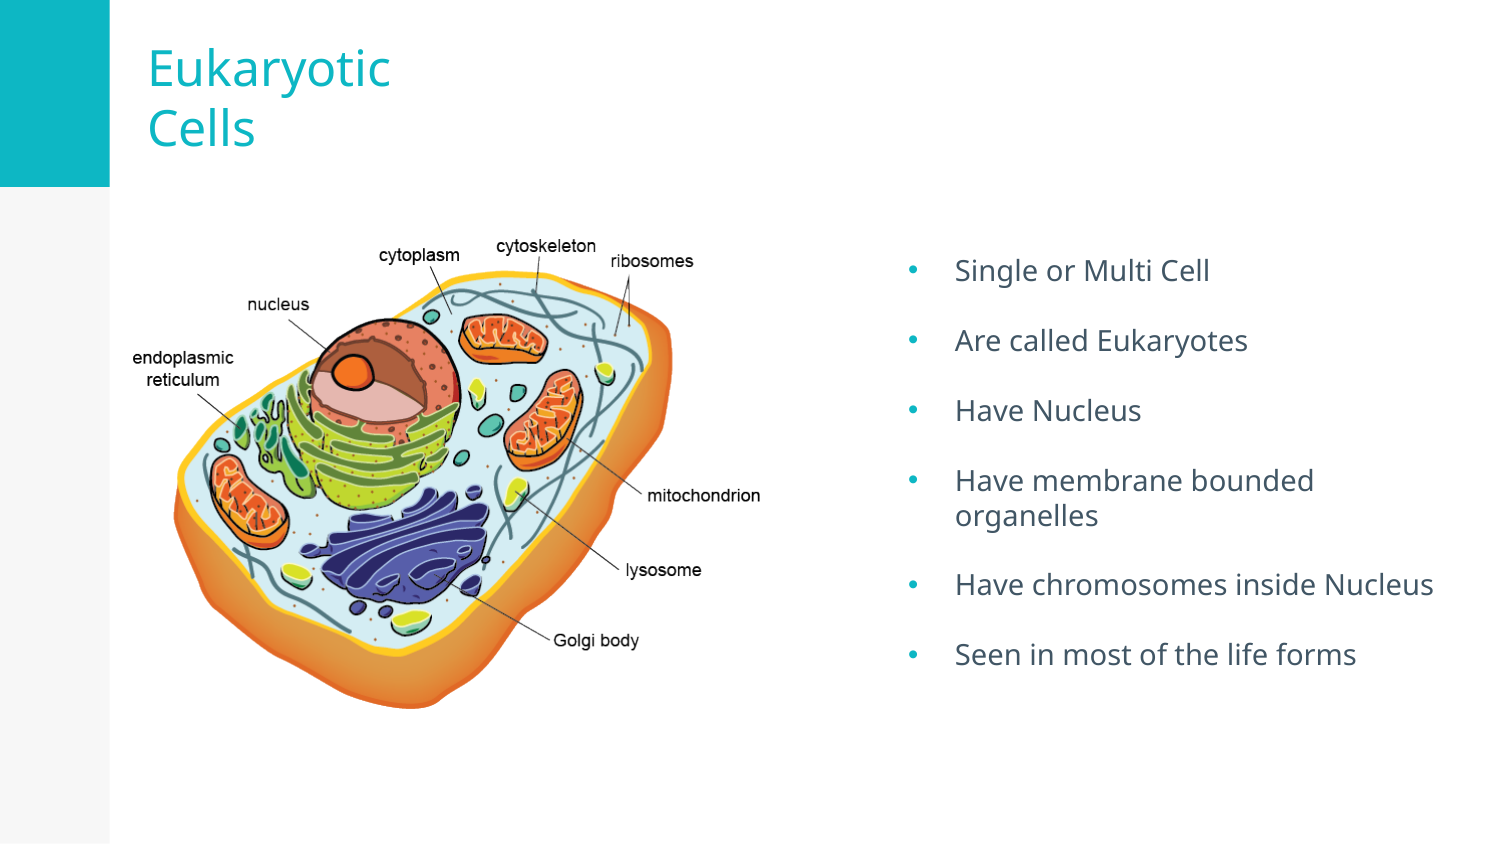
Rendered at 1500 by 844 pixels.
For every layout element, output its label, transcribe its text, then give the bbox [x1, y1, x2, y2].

picture [131, 236, 762, 709]
list Single or Multi Cell Are called Eukaryotes Have Nucleus Have membrane bounded organelles Have chromosomes inside Nucleus Seen in most of the life forms [893, 237, 1457, 664]
title Eukaryotic Cells [132, 84, 466, 172]
